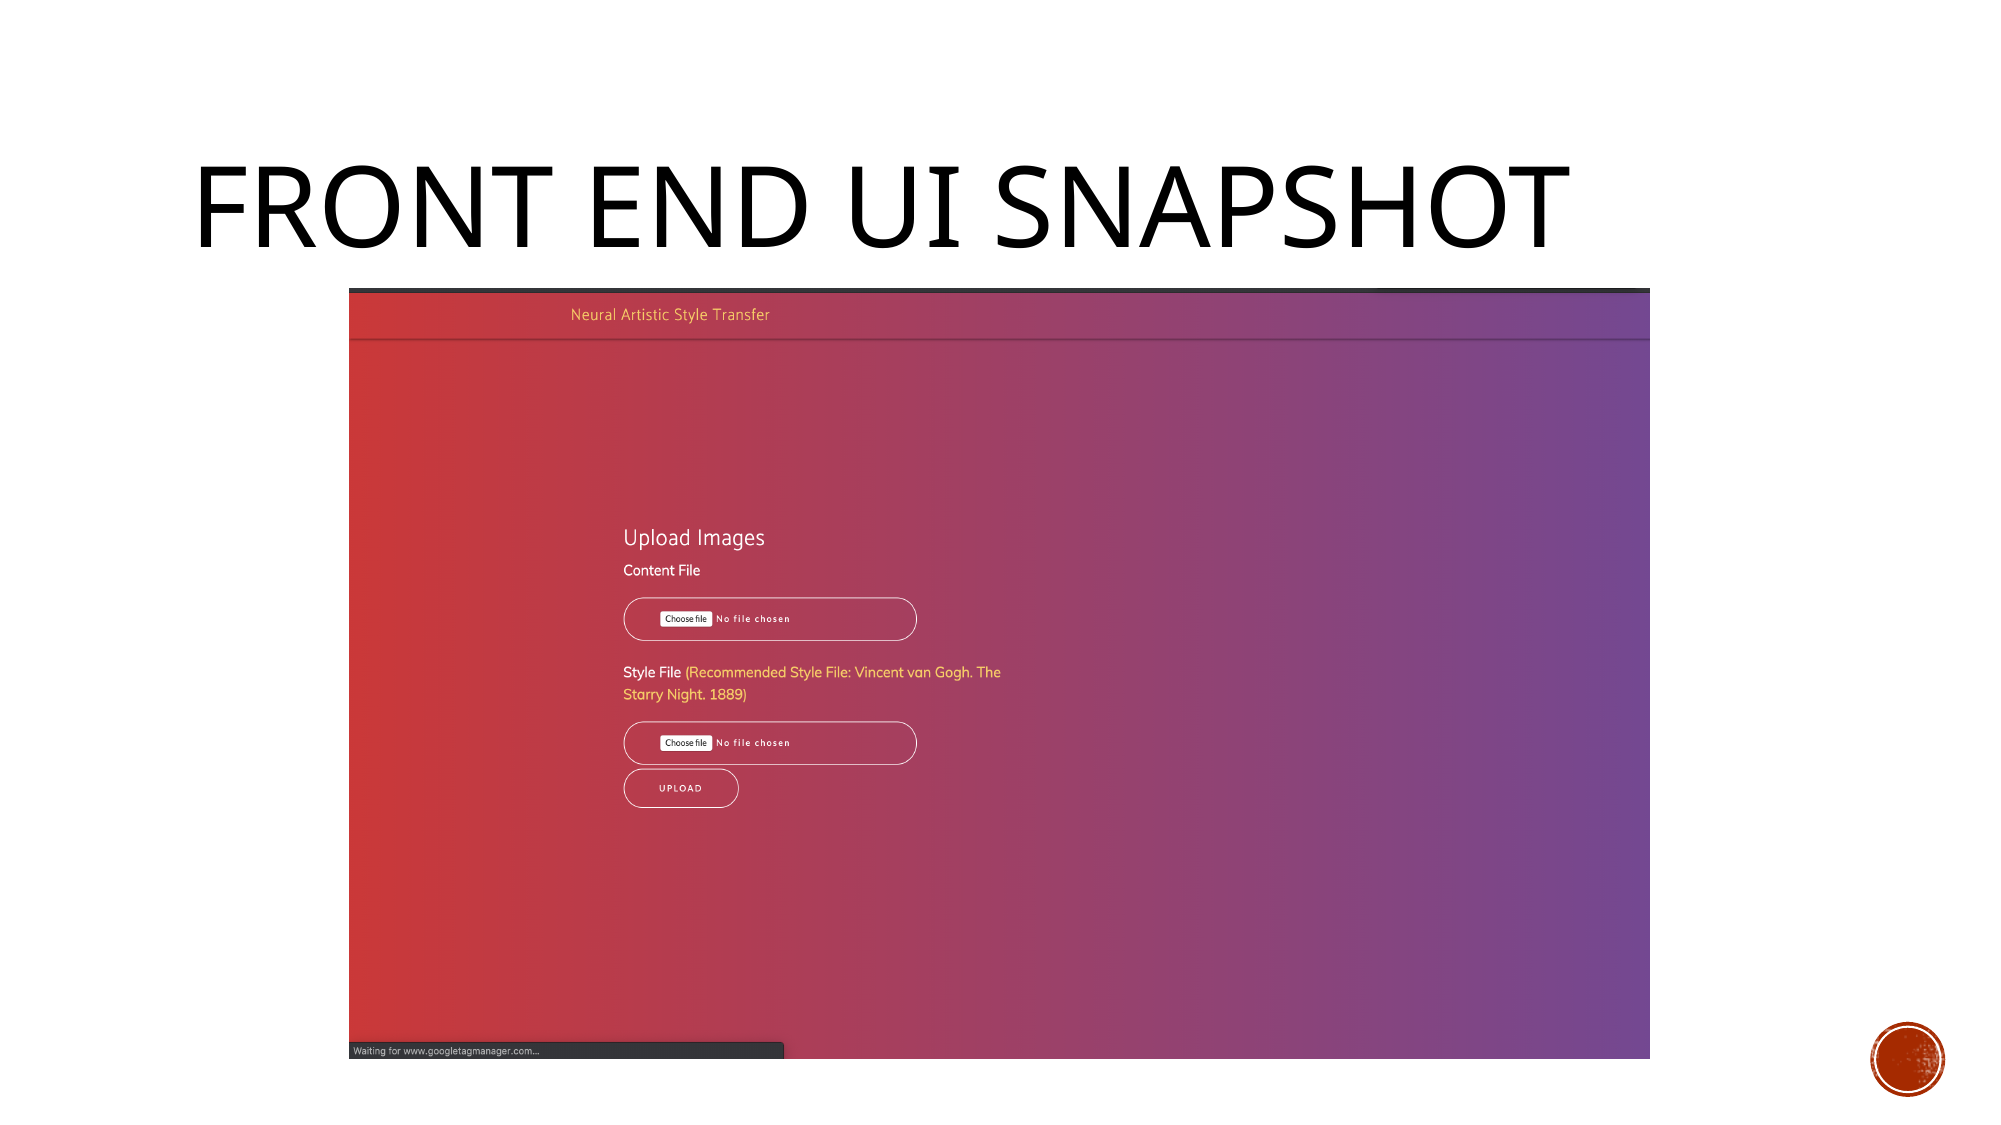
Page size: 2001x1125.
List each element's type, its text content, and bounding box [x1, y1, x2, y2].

title Front End UI snapshot [175, 79, 1826, 344]
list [353, 291, 1648, 1056]
